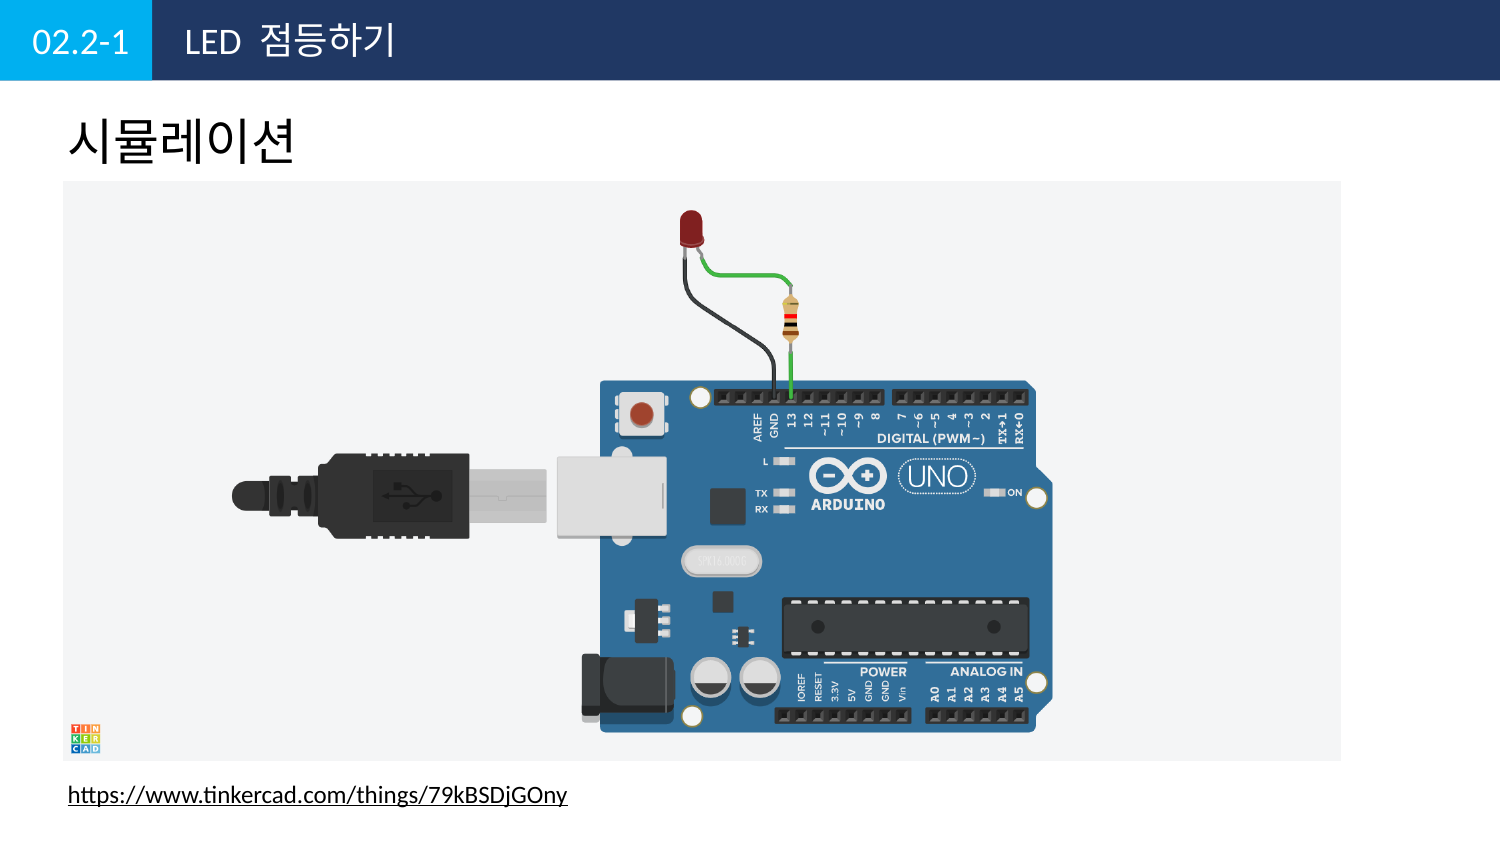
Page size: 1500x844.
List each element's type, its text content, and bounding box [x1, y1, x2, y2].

text_box LED 점등하기 [169, 9, 945, 70]
text_box [0, 0, 153, 81]
text_box https://www.tinkercad.com/things/79kBSDjGOny [52, 770, 803, 816]
picture [63, 181, 1341, 761]
text_box 시뮬레이션 [52, 103, 901, 179]
text_box [153, 0, 1500, 81]
text_box 02.2-1 [17, 9, 153, 70]
